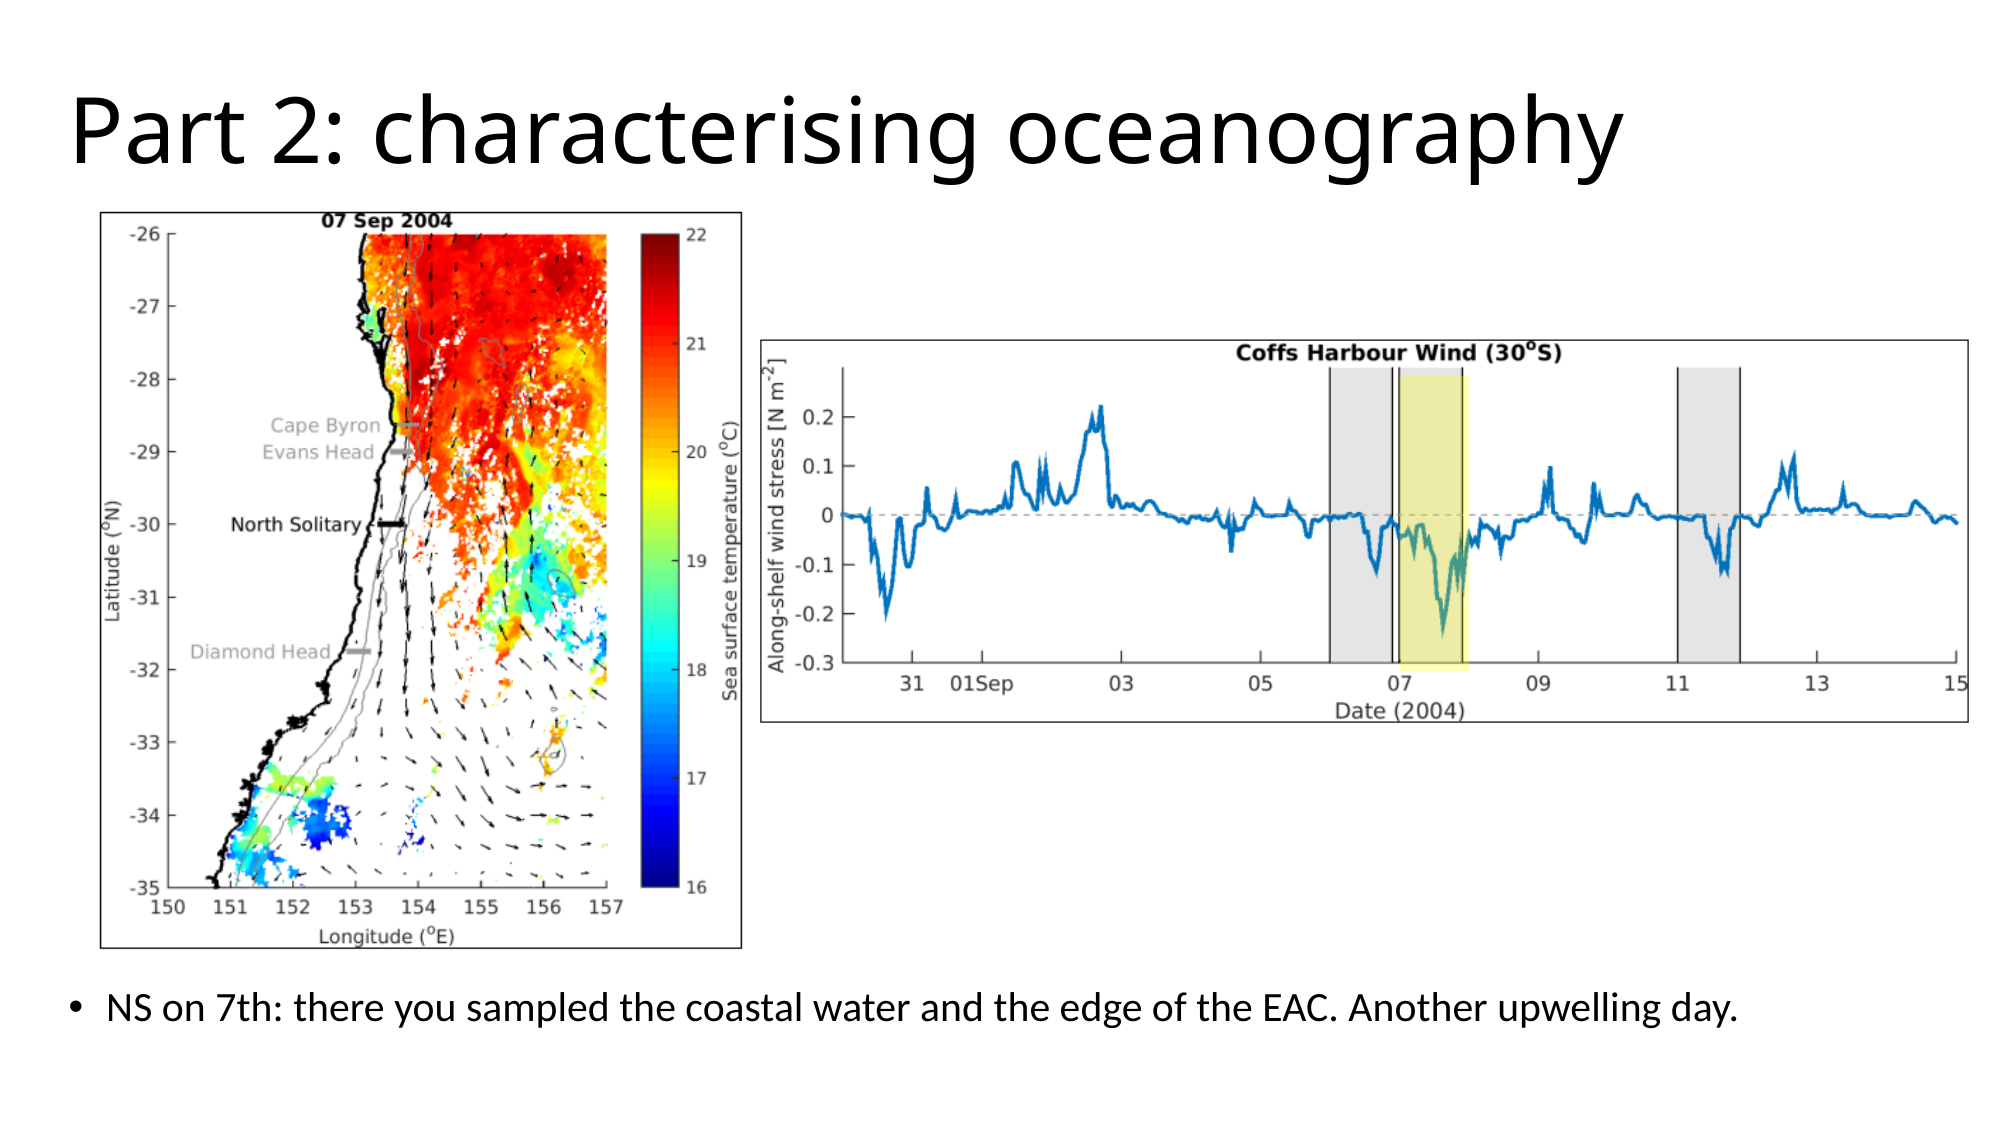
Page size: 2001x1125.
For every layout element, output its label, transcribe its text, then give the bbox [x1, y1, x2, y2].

title Part 2: characterising oceanography [53, 25, 1779, 243]
picture [93, 205, 1974, 959]
list NS on 7th: there you sampled the coastal water and the edge of the EAC. Another upwelling day. [53, 978, 1947, 1068]
